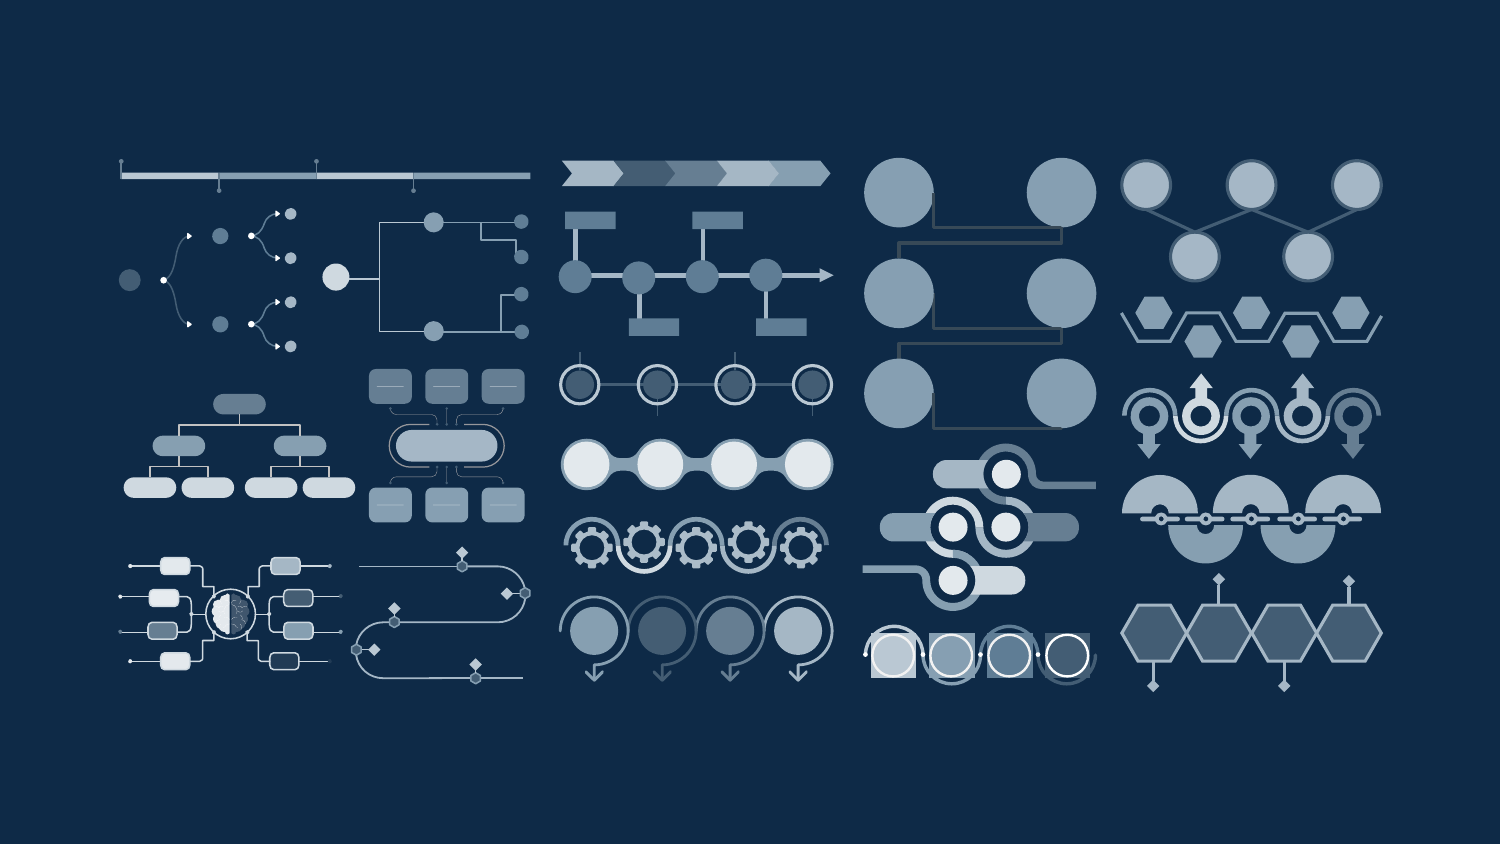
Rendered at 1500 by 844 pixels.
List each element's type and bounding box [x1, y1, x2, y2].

text_box [368, 368, 525, 523]
text_box [1121, 296, 1382, 358]
text_box [558, 211, 834, 337]
text_box [118, 158, 531, 194]
text_box [561, 160, 831, 187]
text_box [1121, 578, 1382, 687]
text_box [1121, 373, 1382, 460]
text_box [862, 443, 1096, 612]
text_box [862, 625, 1096, 684]
text_box [351, 552, 531, 685]
text_box [558, 595, 834, 682]
text_box [118, 207, 298, 353]
text_box [863, 157, 1097, 429]
text_box [560, 351, 832, 417]
text_box [558, 438, 834, 491]
text_box [563, 516, 830, 574]
text_box [1121, 160, 1382, 282]
text_box [117, 557, 343, 670]
text_box [123, 393, 356, 499]
text_box [1121, 474, 1382, 564]
text_box [322, 212, 530, 342]
